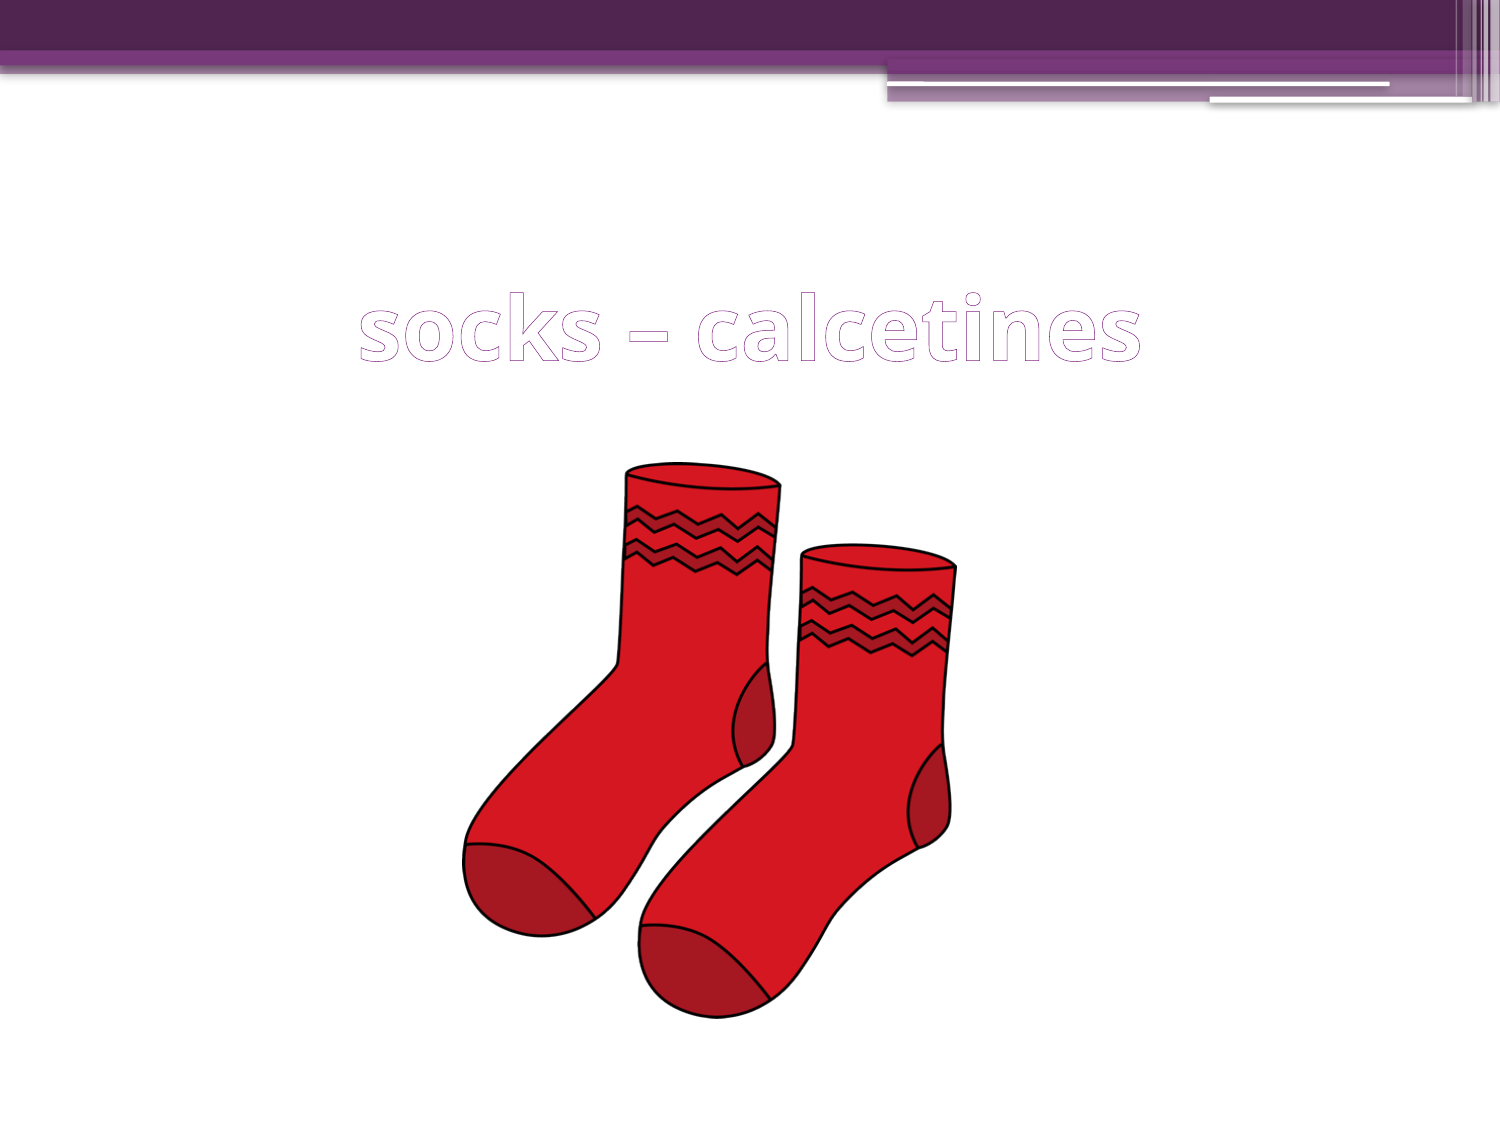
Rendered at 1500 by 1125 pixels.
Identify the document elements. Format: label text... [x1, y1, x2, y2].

title socks – calcetines [112, 162, 1388, 386]
picture [462, 462, 957, 1020]
